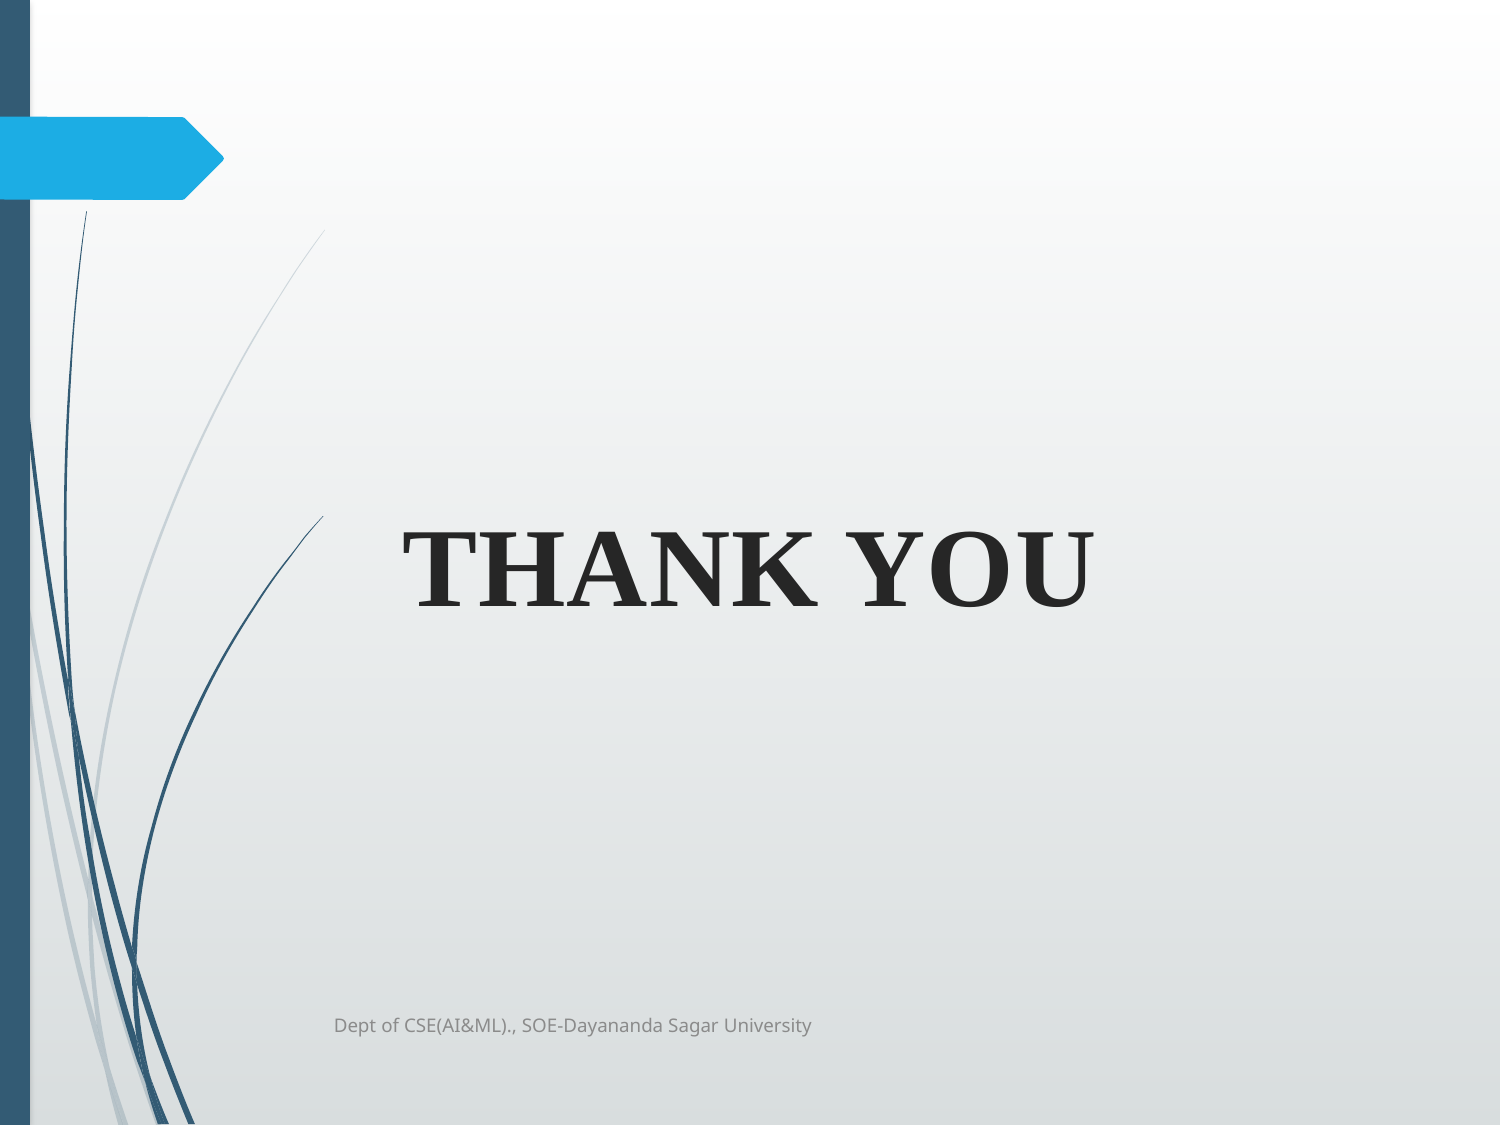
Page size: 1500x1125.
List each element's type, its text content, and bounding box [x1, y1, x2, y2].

footer Dept of CSE(AI&ML)., SOE-Dayananda Sagar University [318, 1006, 1257, 1067]
text_box THANK YOU [387, 486, 1113, 637]
